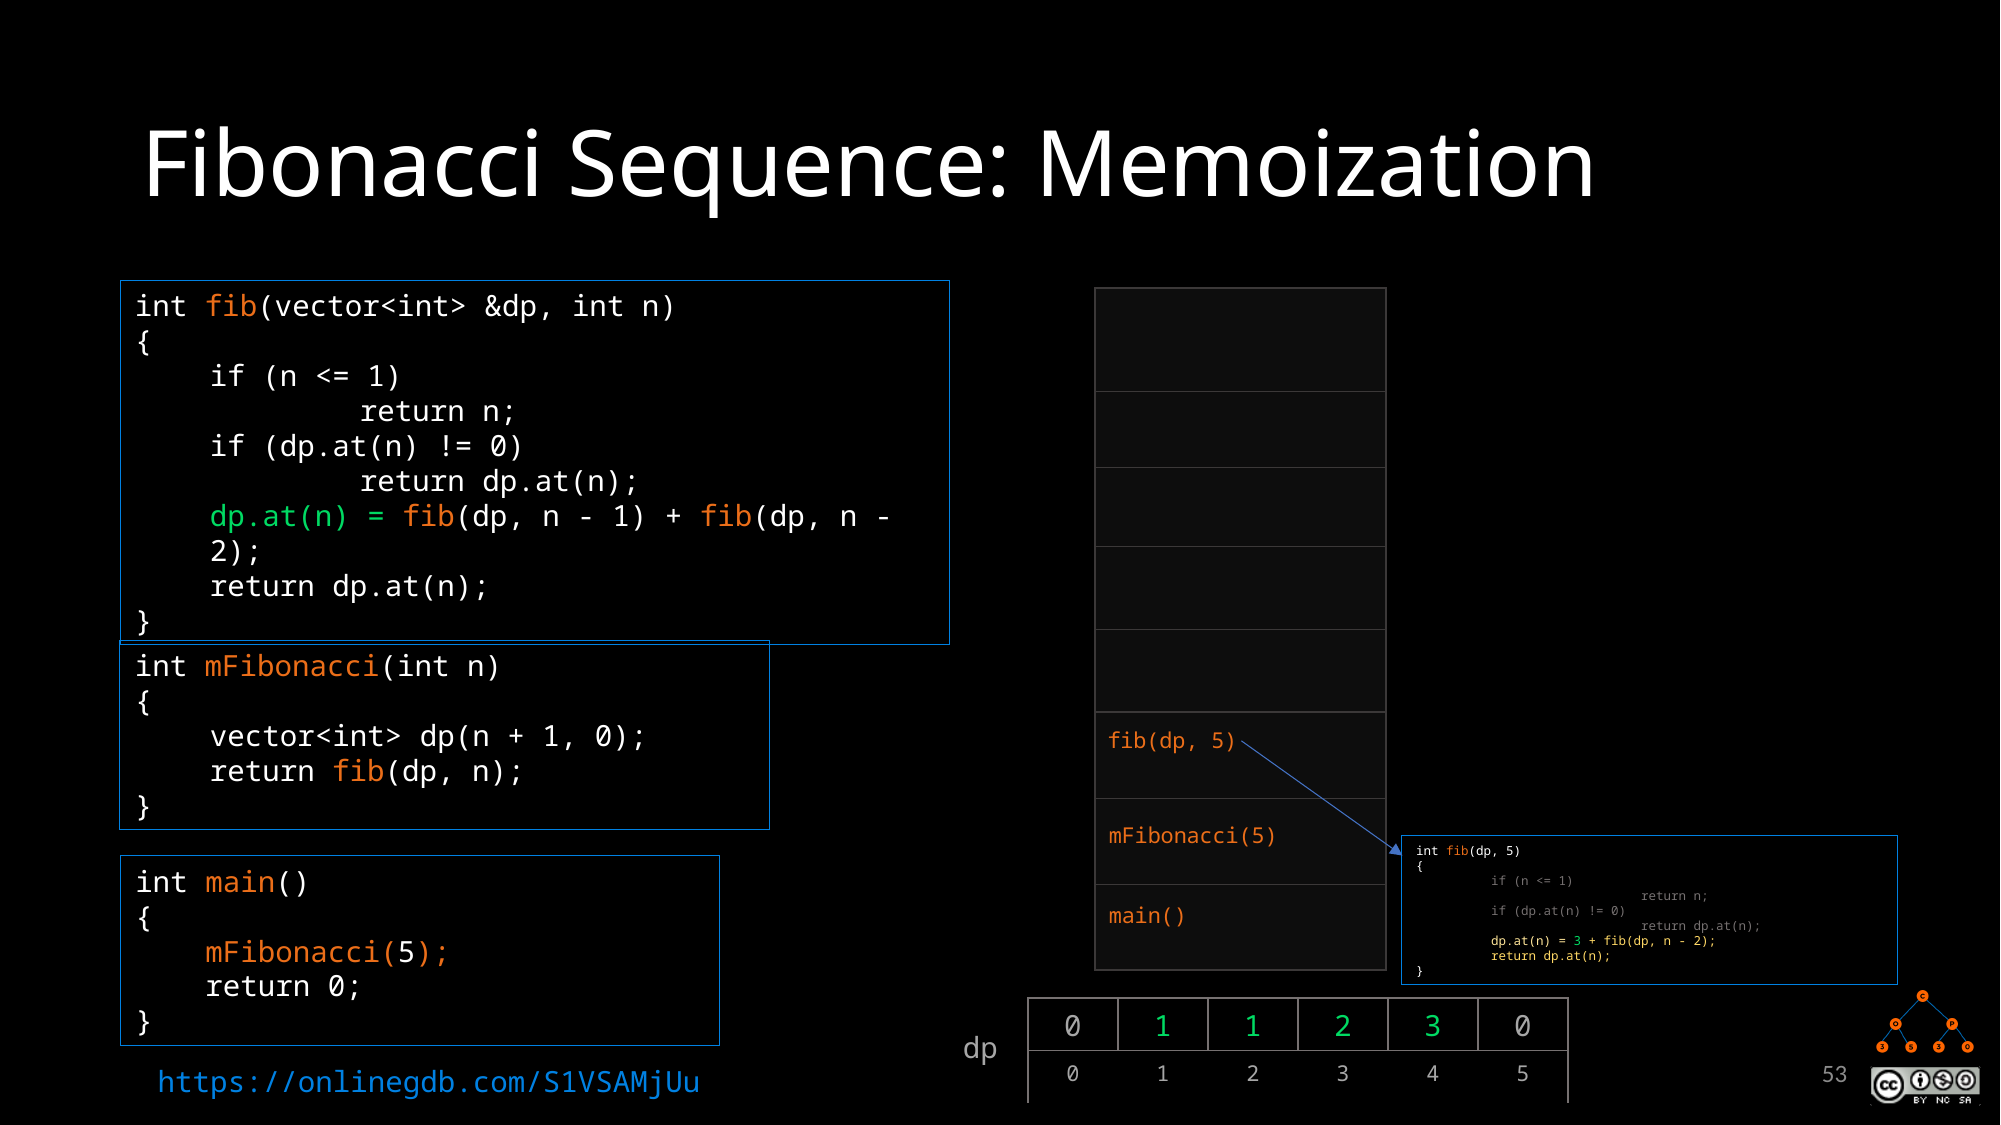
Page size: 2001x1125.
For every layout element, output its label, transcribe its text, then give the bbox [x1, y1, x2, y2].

table_header 0 [1479, 999, 1567, 1052]
table_cell 4 [1388, 1054, 1478, 1105]
text_box fib(dp, 5) [977, 719, 1367, 761]
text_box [1241, 740, 1403, 856]
text_box int fib(dp, 5) { if (n <= 1) return n; if (dp.at(n) != 0) return dp.at(n); dp.at(n) = 3 + fib(dp, n - 2); return dp.at(n); } [1401, 835, 1898, 985]
text_box int main() { mFibonacci(5); return 0; } [120, 855, 720, 1046]
table_header 3 [1389, 999, 1477, 1052]
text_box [1856, 982, 1995, 1106]
slide_number 53 [1569, 1042, 1856, 1103]
text_box [1094, 287, 1387, 740]
table_header 1 [1119, 999, 1207, 1052]
table_header 0 [1029, 999, 1117, 1052]
text_box int mFibonacci(int n) { vector<int> dp(n + 1, 0); return fib(dp, n); } [119, 640, 770, 830]
text_box mFibonacci(5) [1094, 814, 1241, 856]
table_cell 1 [1118, 1054, 1208, 1105]
text_box https://onlinegdb.com/S1VSAMjUu [142, 1056, 742, 1111]
table_cell 0 [1029, 1054, 1118, 1105]
table_cell 3 [1298, 1054, 1388, 1105]
text_box [1094, 761, 1241, 814]
table_header 2 [1299, 999, 1387, 1052]
text_box int fib(vector<int> &dp, int n) { if (n <= 1) return n; if (dp.at(n) != 0) return dp.at(n); dp.at(n) = fib(dp, n - 1) + fib(dp, n - 2); return dp.at(n); } [120, 280, 950, 645]
table_cell 2 [1208, 1054, 1298, 1105]
table_header 1 [1209, 999, 1297, 1052]
title Fibonacci Sequence: Memoization [126, 57, 1751, 276]
text_box main() [1094, 894, 1251, 936]
text_box dp [948, 1022, 1024, 1072]
table_cell 5 [1478, 1054, 1567, 1105]
text_box [1094, 856, 1387, 971]
